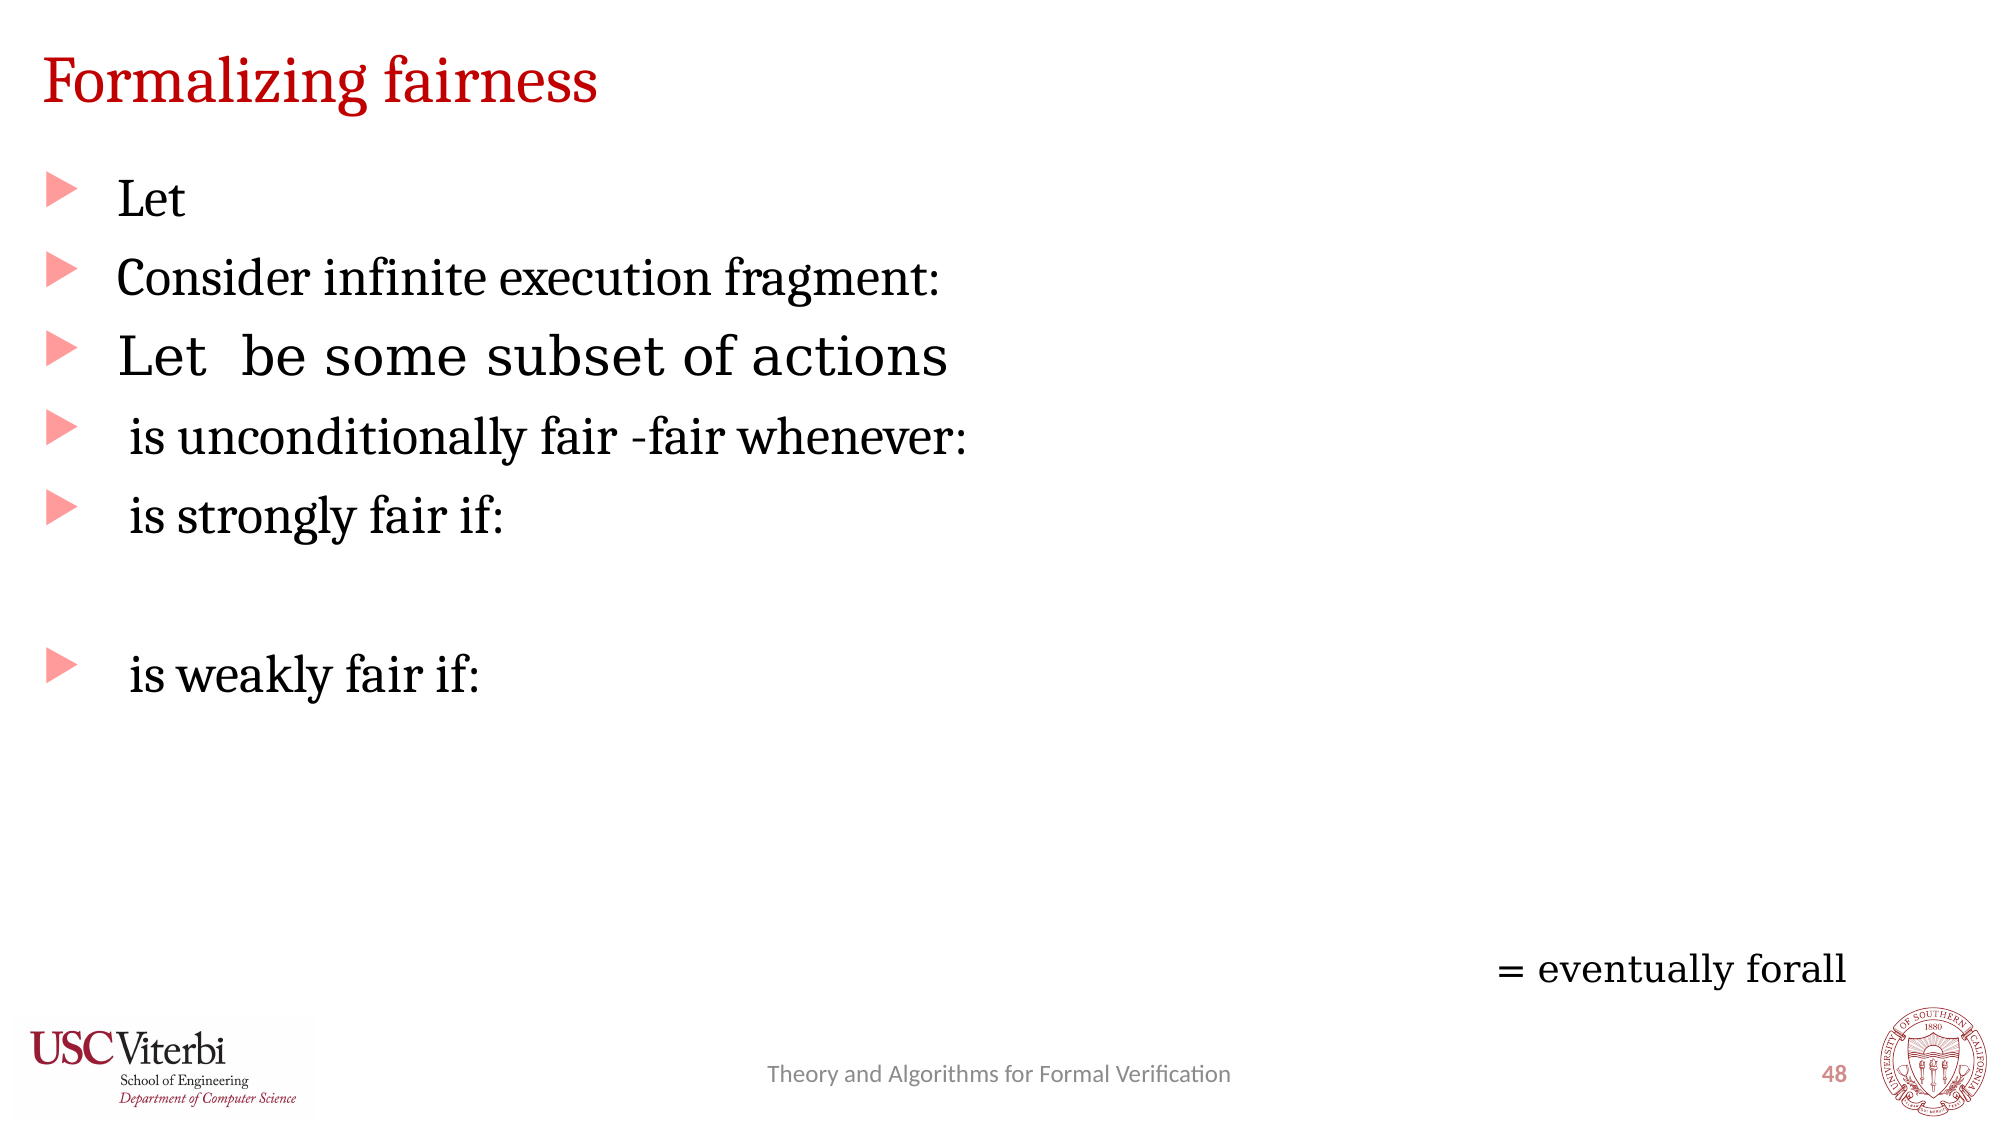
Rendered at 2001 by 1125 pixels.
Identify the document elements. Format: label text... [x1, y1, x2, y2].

picture [12, 1014, 316, 1119]
title Formalizing fairness [27, 12, 1947, 150]
footer Theory and Algorithms for Formal Verification [662, 1042, 1338, 1103]
picture [1879, 1002, 1988, 1119]
slide_number 48 [1684, 1042, 1863, 1103]
